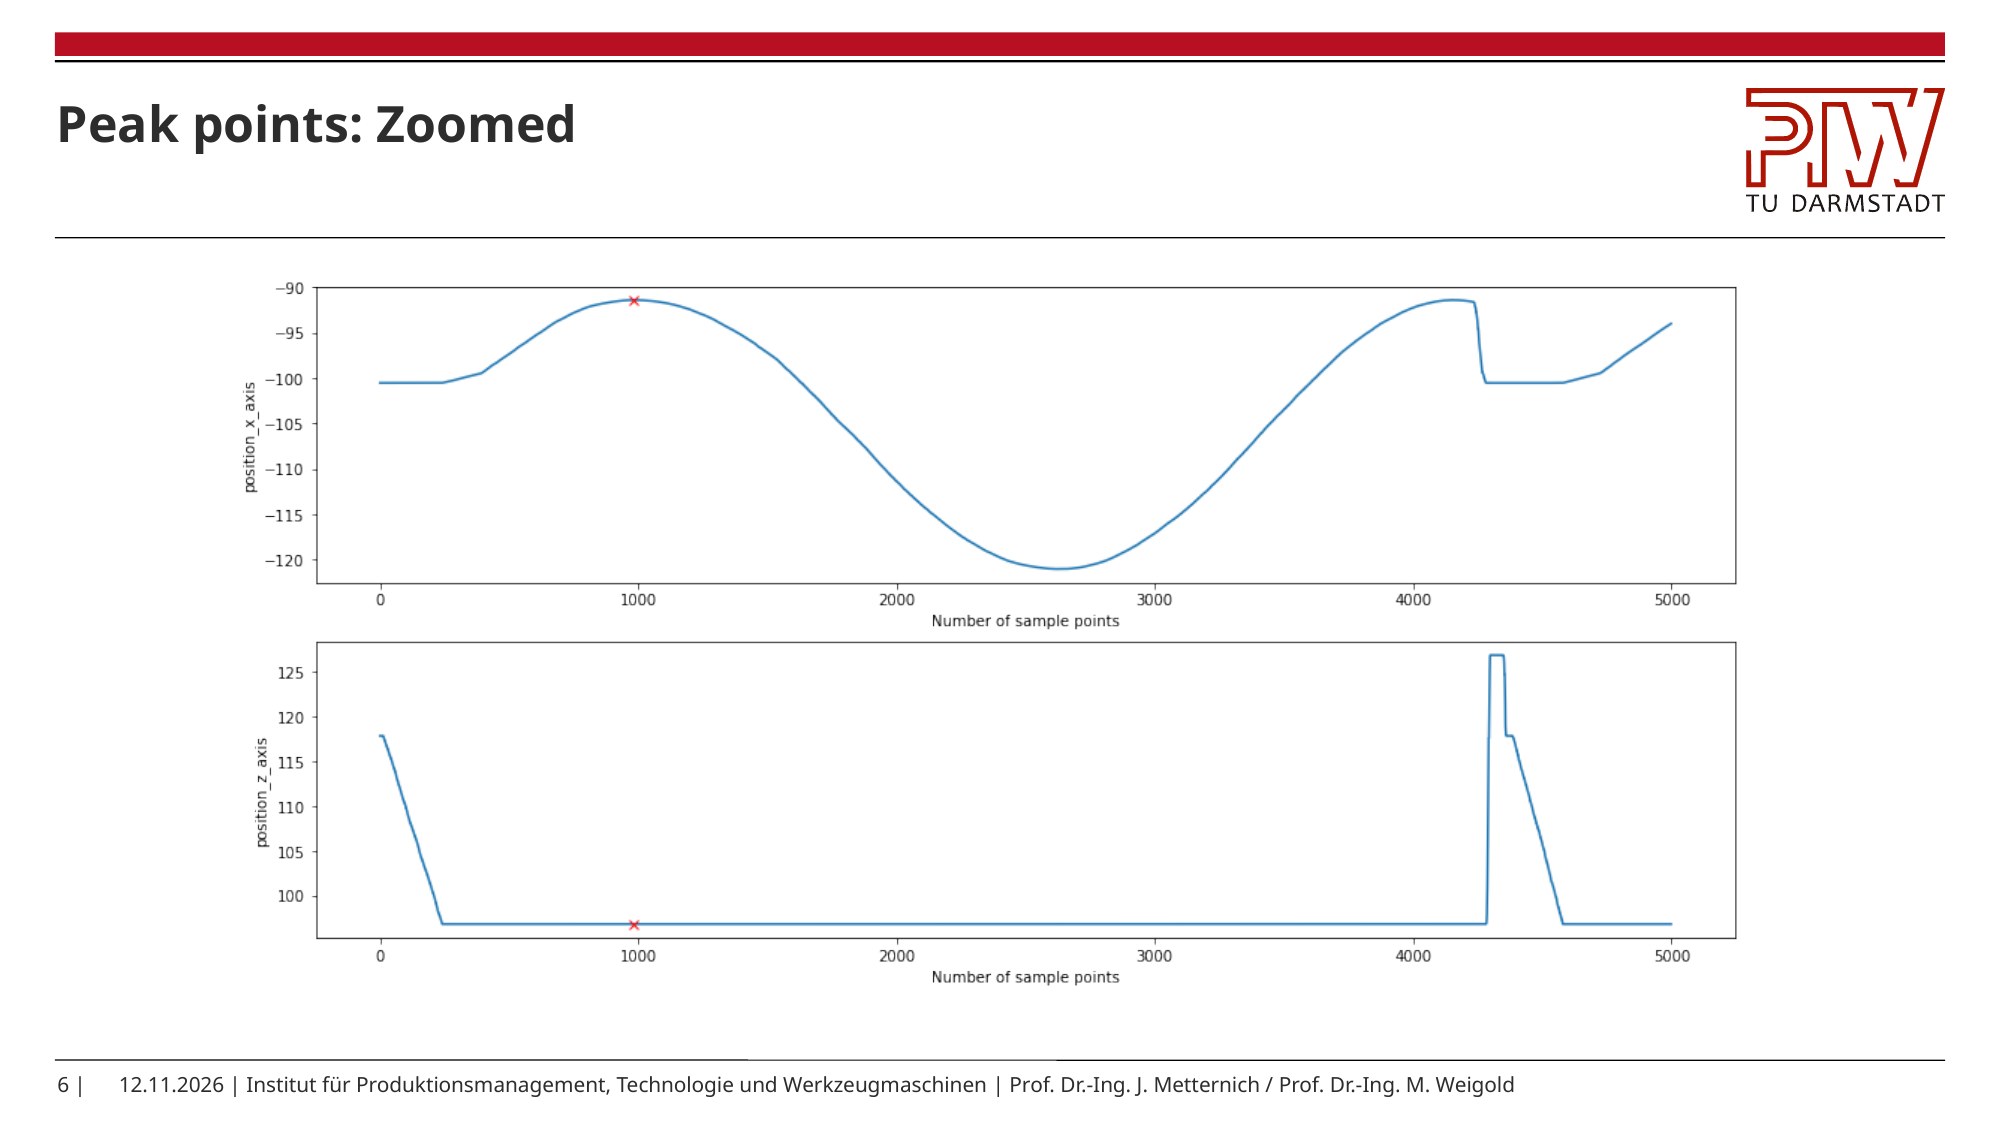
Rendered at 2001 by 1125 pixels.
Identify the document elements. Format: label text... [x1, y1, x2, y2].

picture [231, 271, 1746, 995]
title Peak points: Zoomed [56, 91, 1674, 164]
